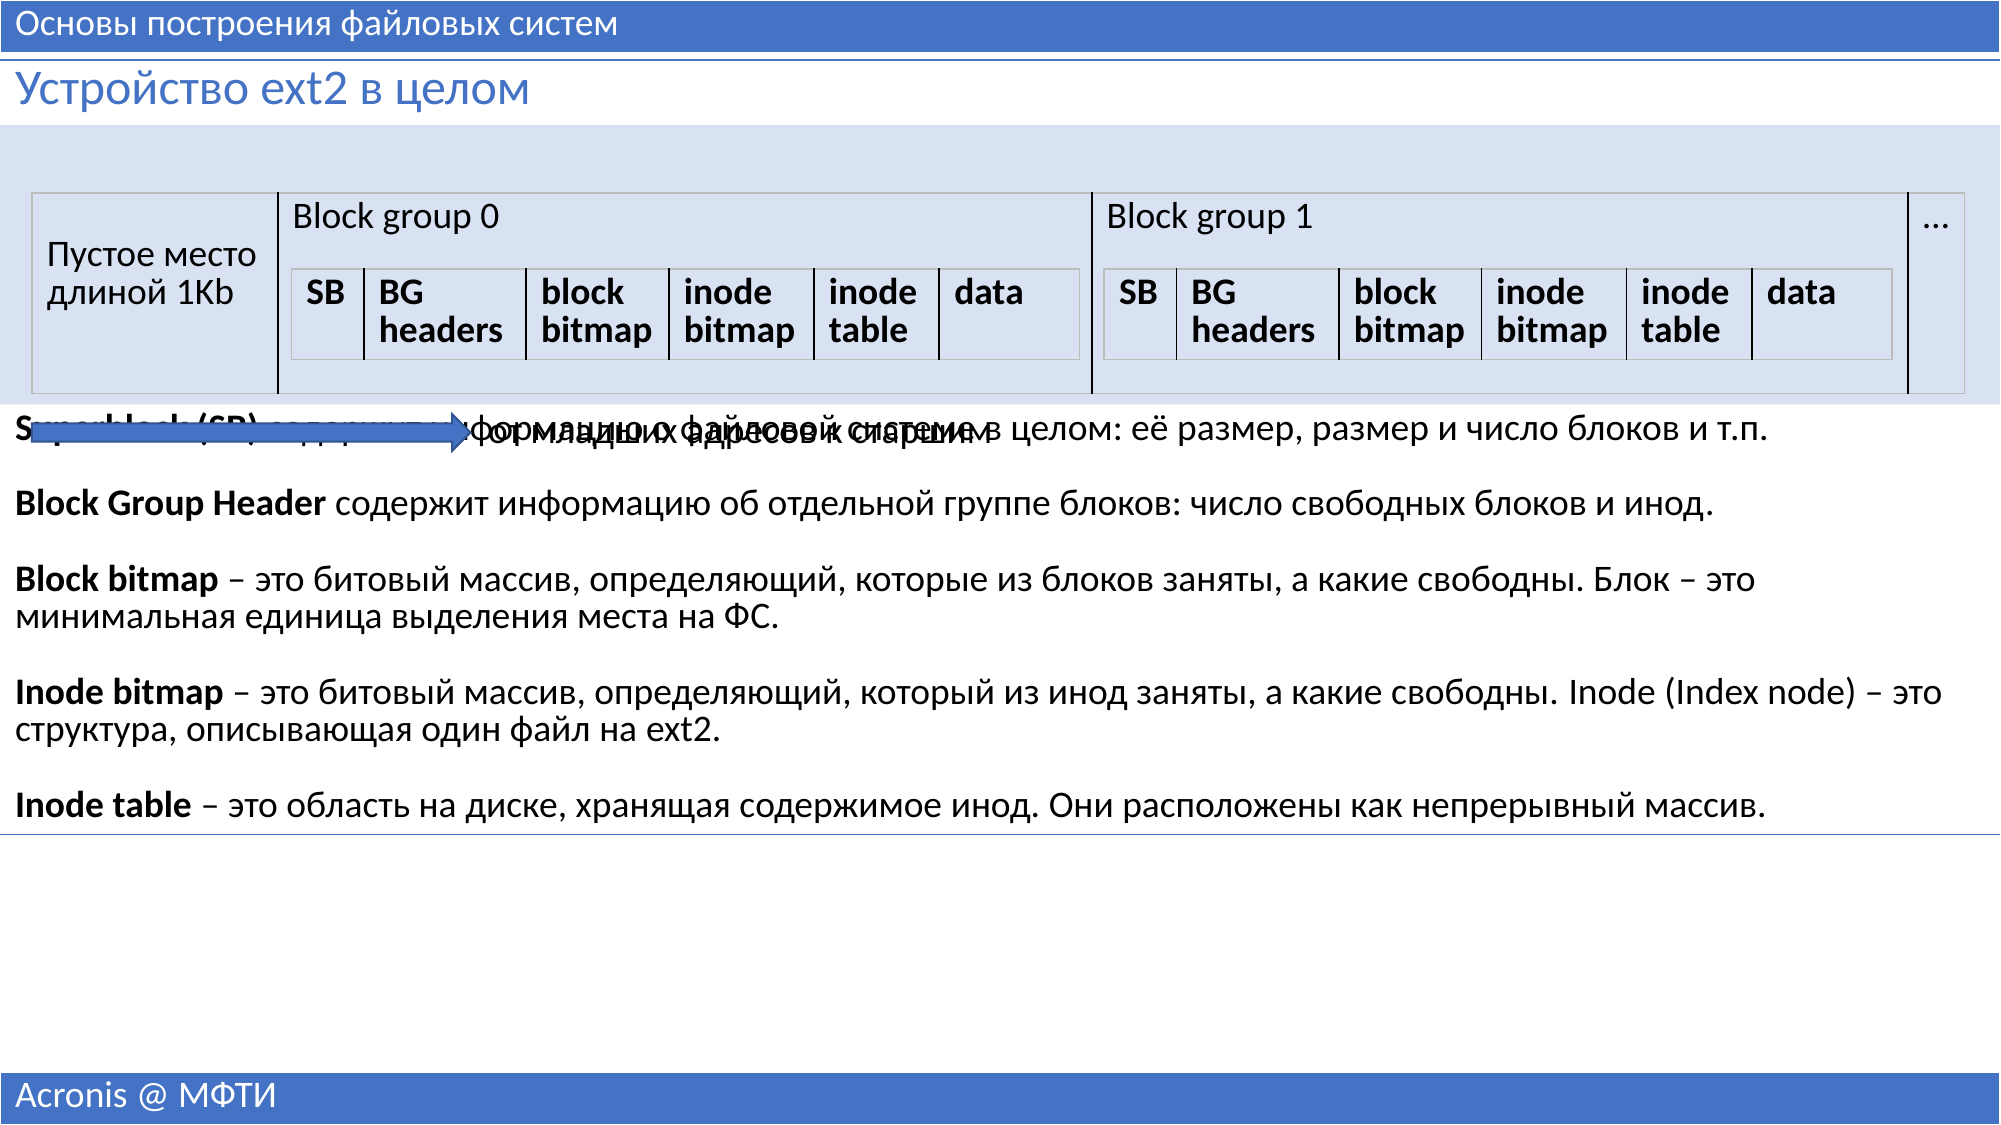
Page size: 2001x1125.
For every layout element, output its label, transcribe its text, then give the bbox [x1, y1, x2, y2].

table_header Пустое место длиной 1Kb [33, 194, 277, 393]
table_cell [0, 125, 2000, 404]
table_header inode bitmap [670, 270, 813, 359]
table_header BG headers [365, 270, 525, 359]
table_header Block group 0 [279, 194, 1091, 393]
table_header BG headers [1177, 270, 1338, 359]
table_header Устройство ext2 в целом [0, 61, 2000, 125]
table_header SB [292, 270, 363, 359]
table_header … [1909, 194, 1964, 393]
text_box [30, 411, 472, 454]
table_header Acronis @ МФТИ [1, 1073, 1999, 1124]
table_header inode table [1627, 270, 1751, 359]
table_header data [940, 270, 1079, 359]
table_header data [1753, 270, 1891, 359]
table_header inode bitmap [1482, 270, 1626, 359]
text_box от младших адресов к старшим [473, 398, 1008, 459]
table_header block bitmap [1340, 270, 1481, 359]
table_header Основы построения файловых систем [1, 1, 1999, 52]
table_header Block group 1 [1093, 194, 1907, 393]
table_header SB [1105, 270, 1176, 359]
table_header block bitmap [527, 270, 668, 359]
table_header inode table [815, 270, 938, 359]
table_cell Superblock (SB) содержит информацию о файловой системе в целом: её размер, размер и число блоков и т.п. Block Group Header содержит информацию об отдельной группе блоков: число свободных блоков и инод. Block bitmap – это битовый массив, определяющий, которые из блоков заняты, а какие свободны. Блок – это минимальная единица выделения места на ФС. Inode bitmap – это битовый массив, определяющий, который из инод заняты, а какие свободны. Inode (Index node) – это структура, описывающая один файл на ext2. Inode table – это область на диске, хранящая содержимое инод. Они расположены как непрерывный массив. [0, 404, 2000, 834]
